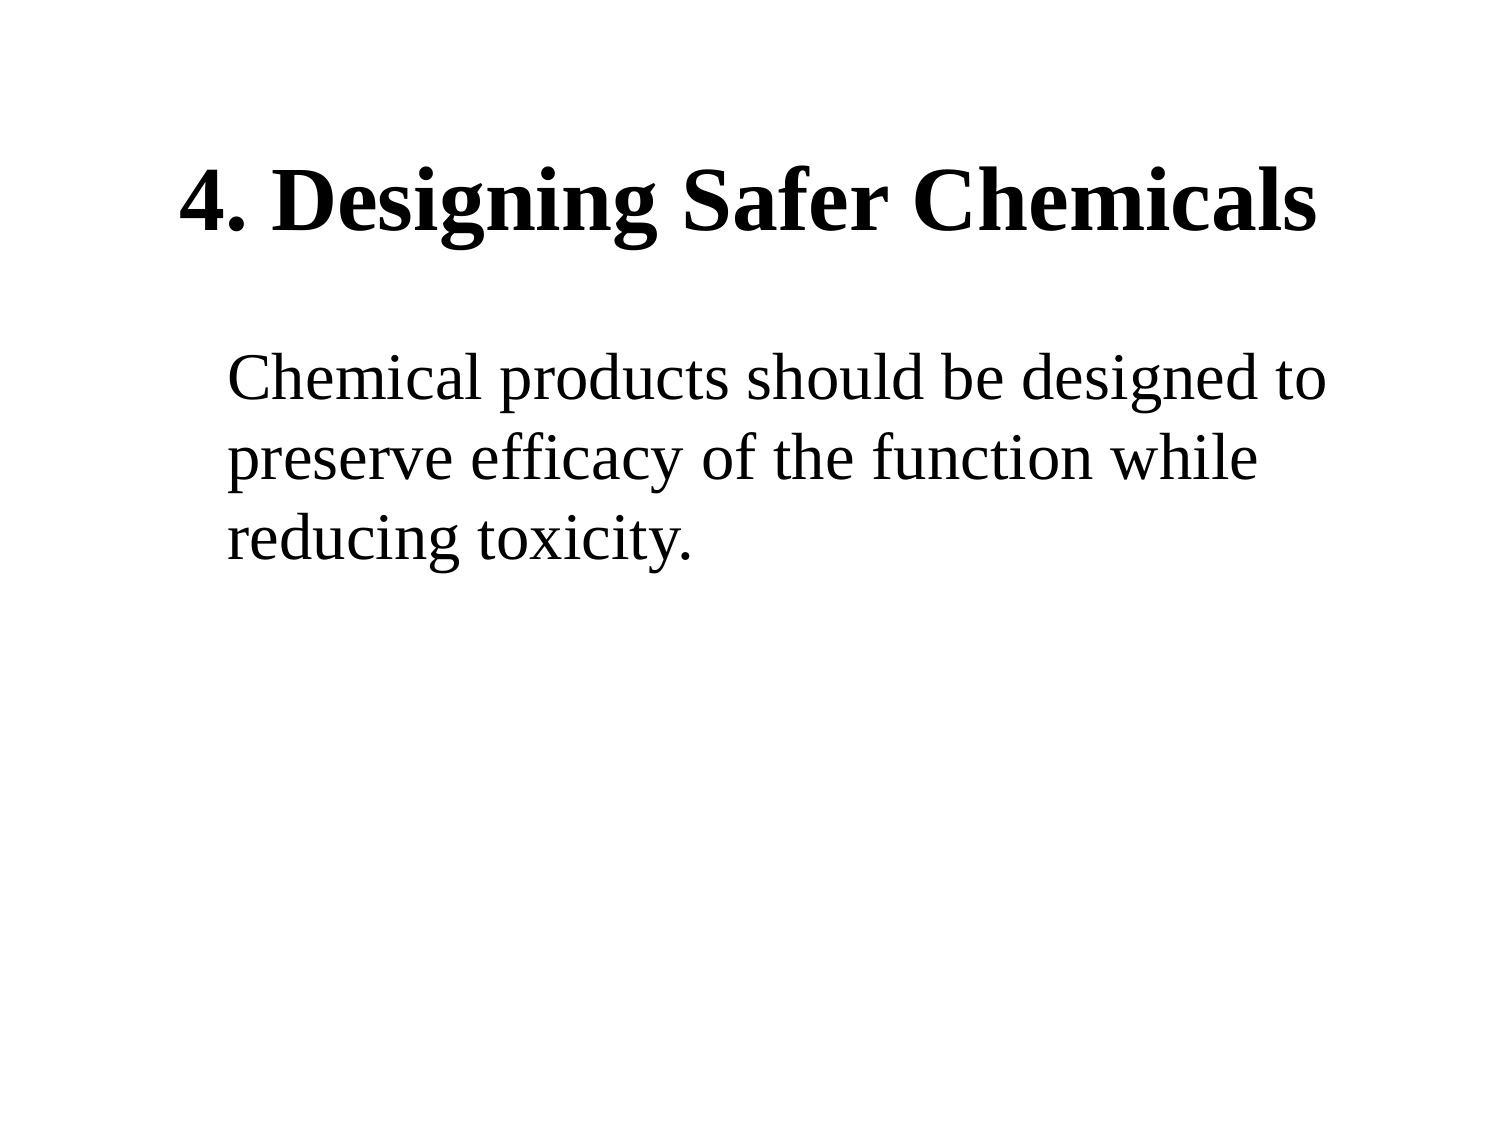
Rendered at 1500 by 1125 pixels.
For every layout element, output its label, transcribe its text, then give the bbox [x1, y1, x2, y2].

title 4. Designing Safer Chemicals [112, 99, 1388, 288]
list Chemical products should be designed to preserve efficacy of the function while reducing toxicity. [112, 324, 1388, 1001]
